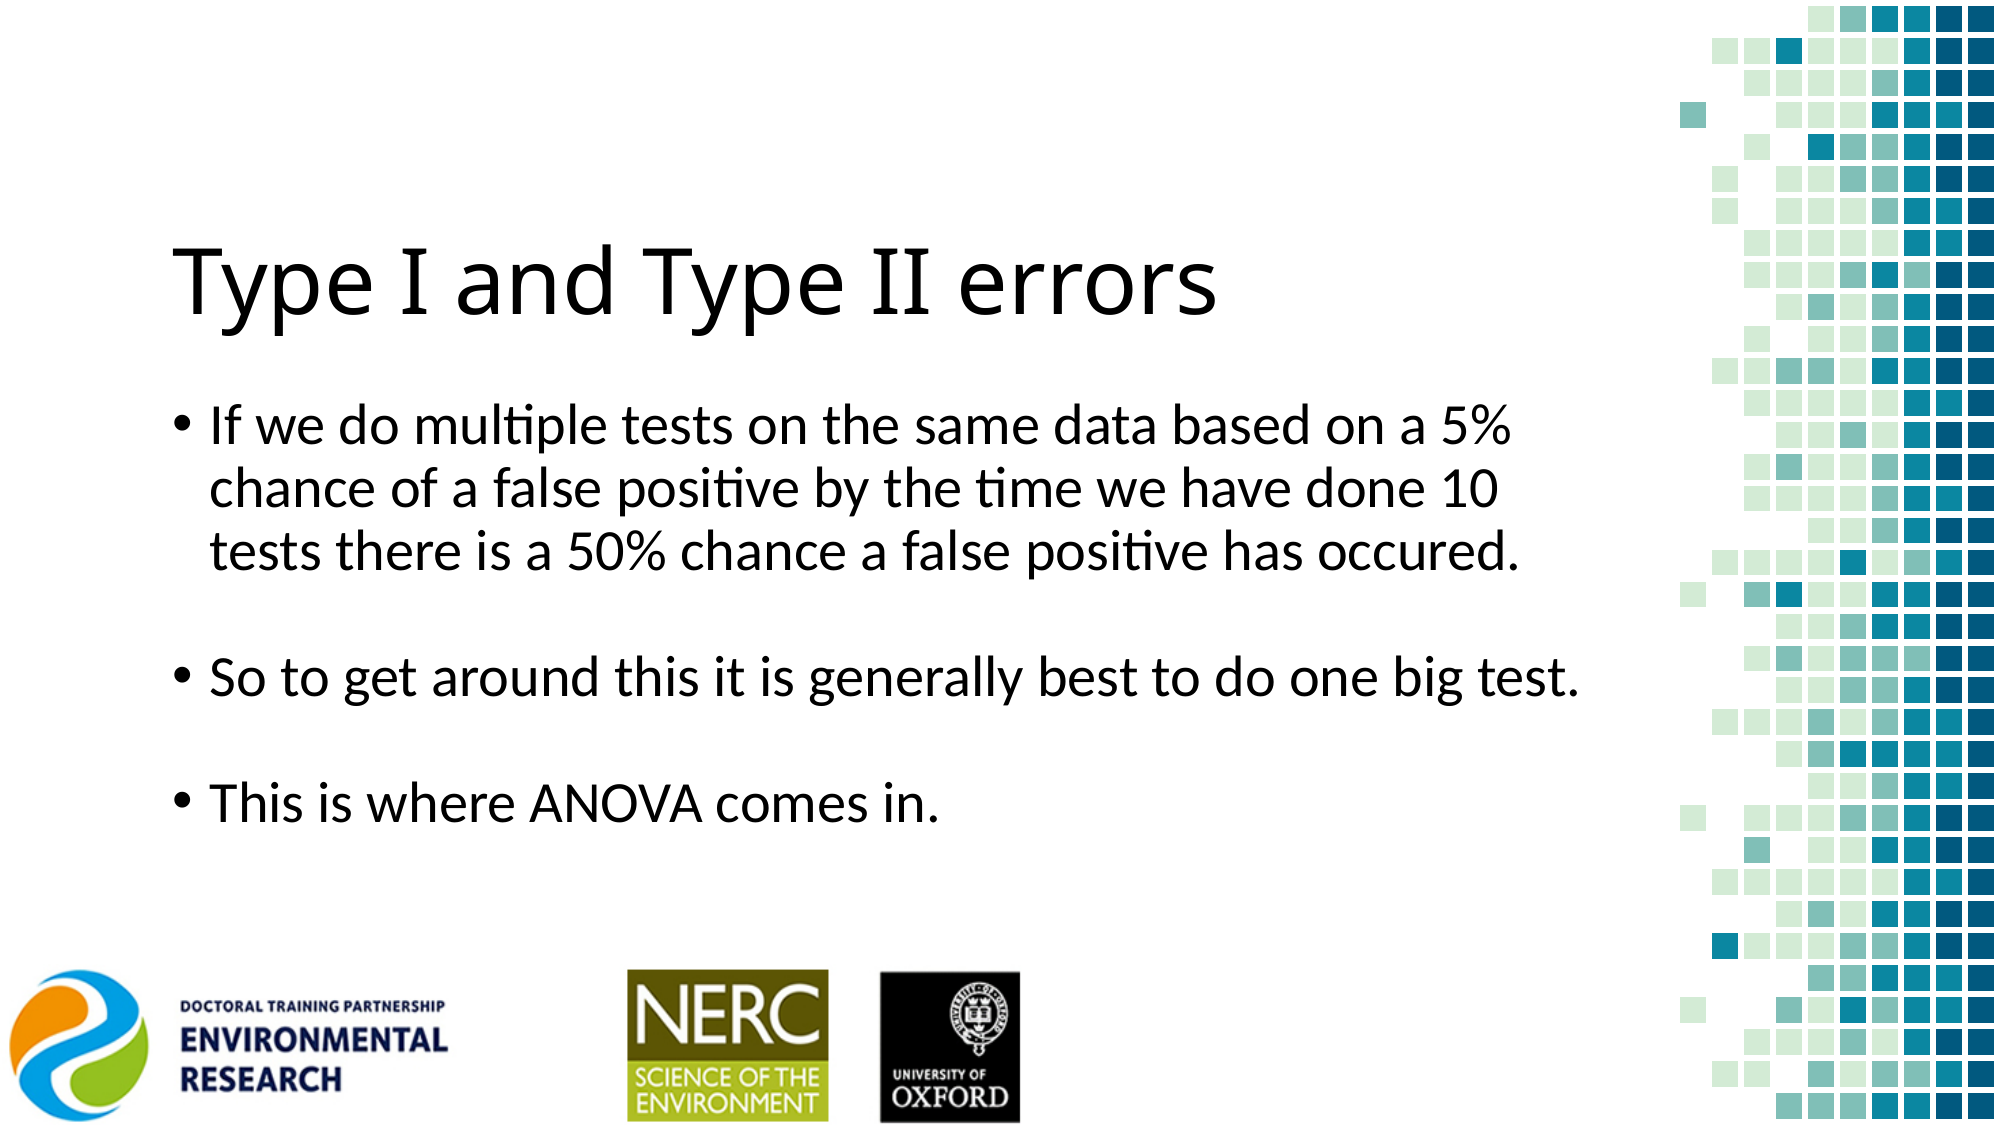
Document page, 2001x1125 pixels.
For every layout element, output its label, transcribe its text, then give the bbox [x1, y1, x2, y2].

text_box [0, 964, 1676, 1125]
list If we do multiple tests on the same data based on a 5% chance of a false positive by the time we have done 10 tests there is a 50% chance a false positive has occured. So to get around this it is generally best to do one big test. This is where ANOVA comes in. [157, 379, 1636, 964]
title Type I and Type II errors [157, 161, 1636, 350]
